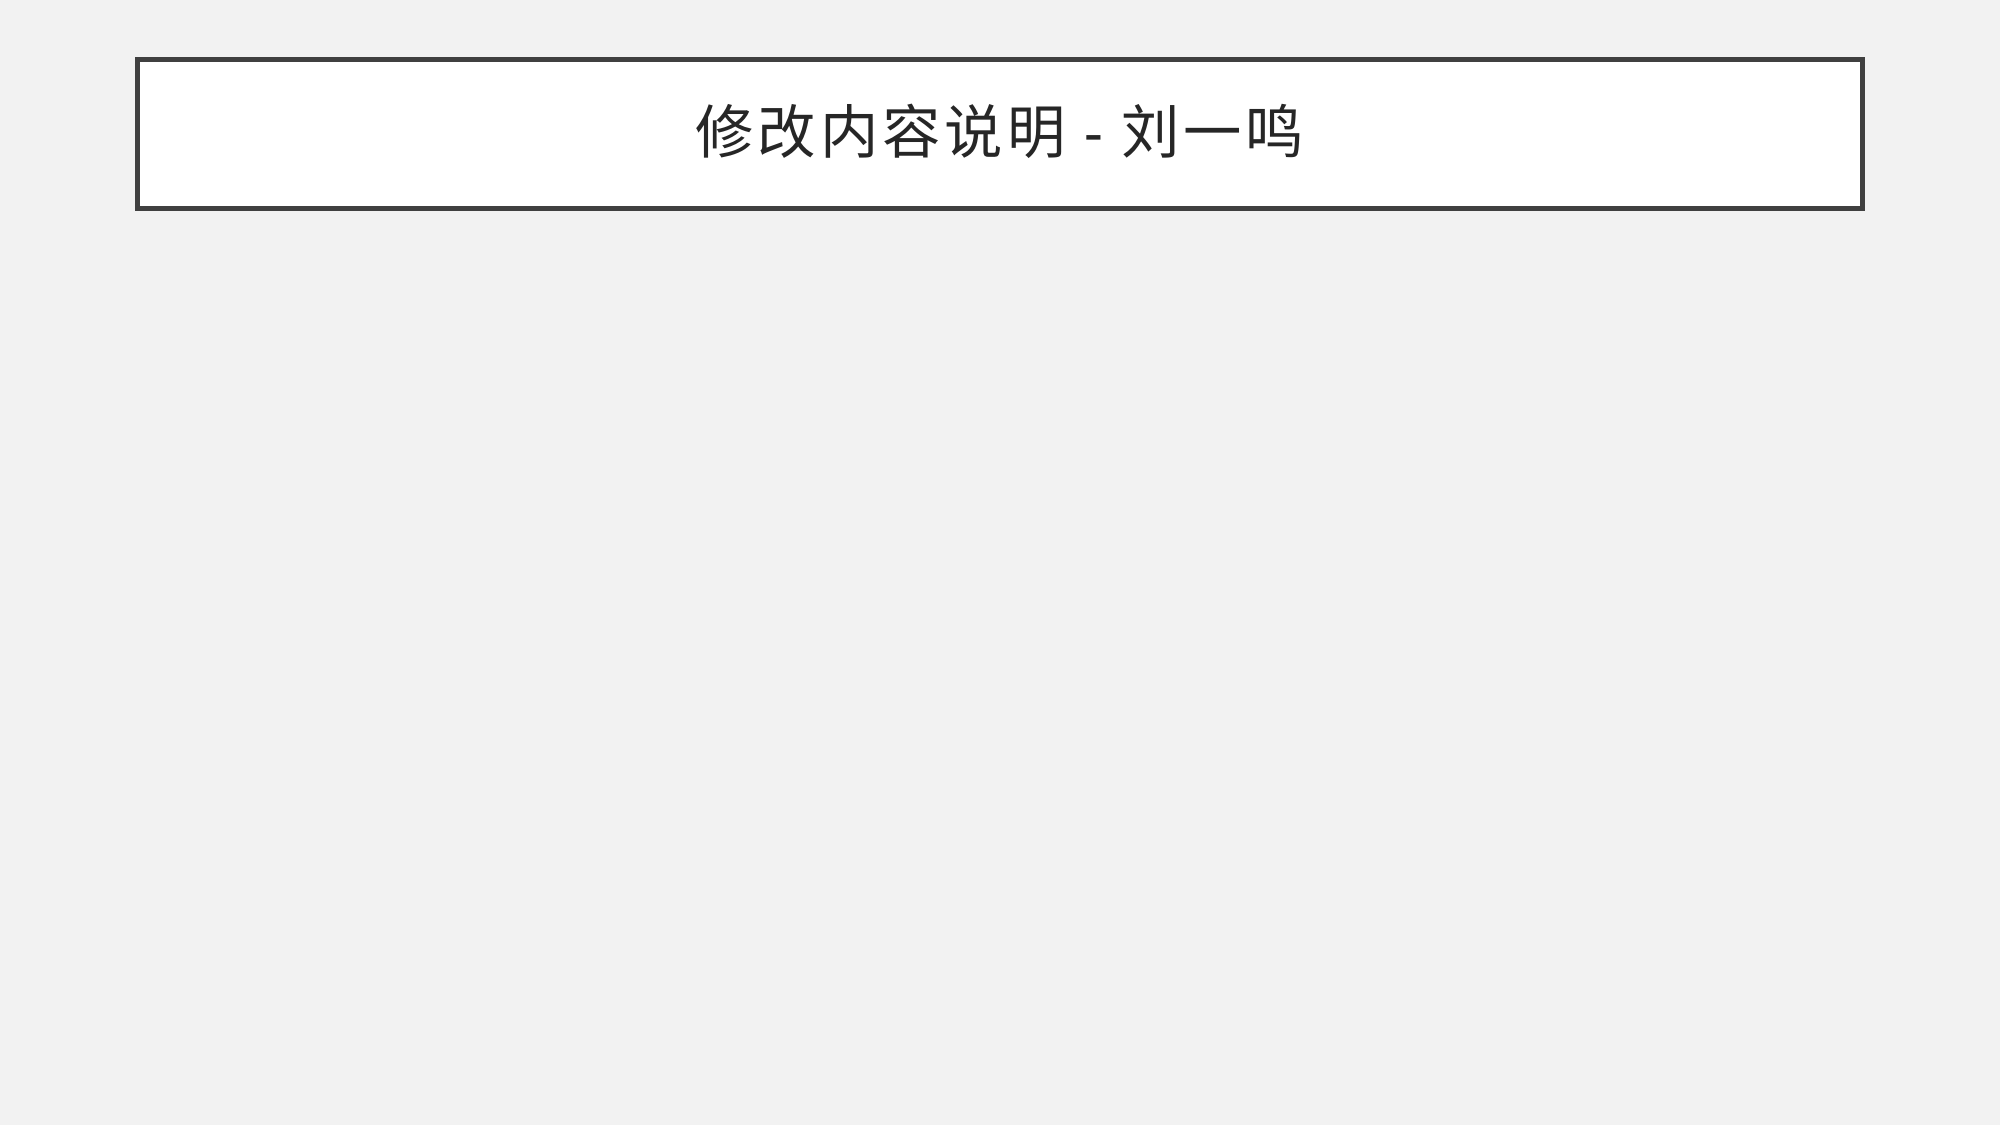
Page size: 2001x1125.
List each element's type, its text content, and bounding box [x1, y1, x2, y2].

title 修改内容说明-刘一鸣 [135, 57, 1865, 211]
